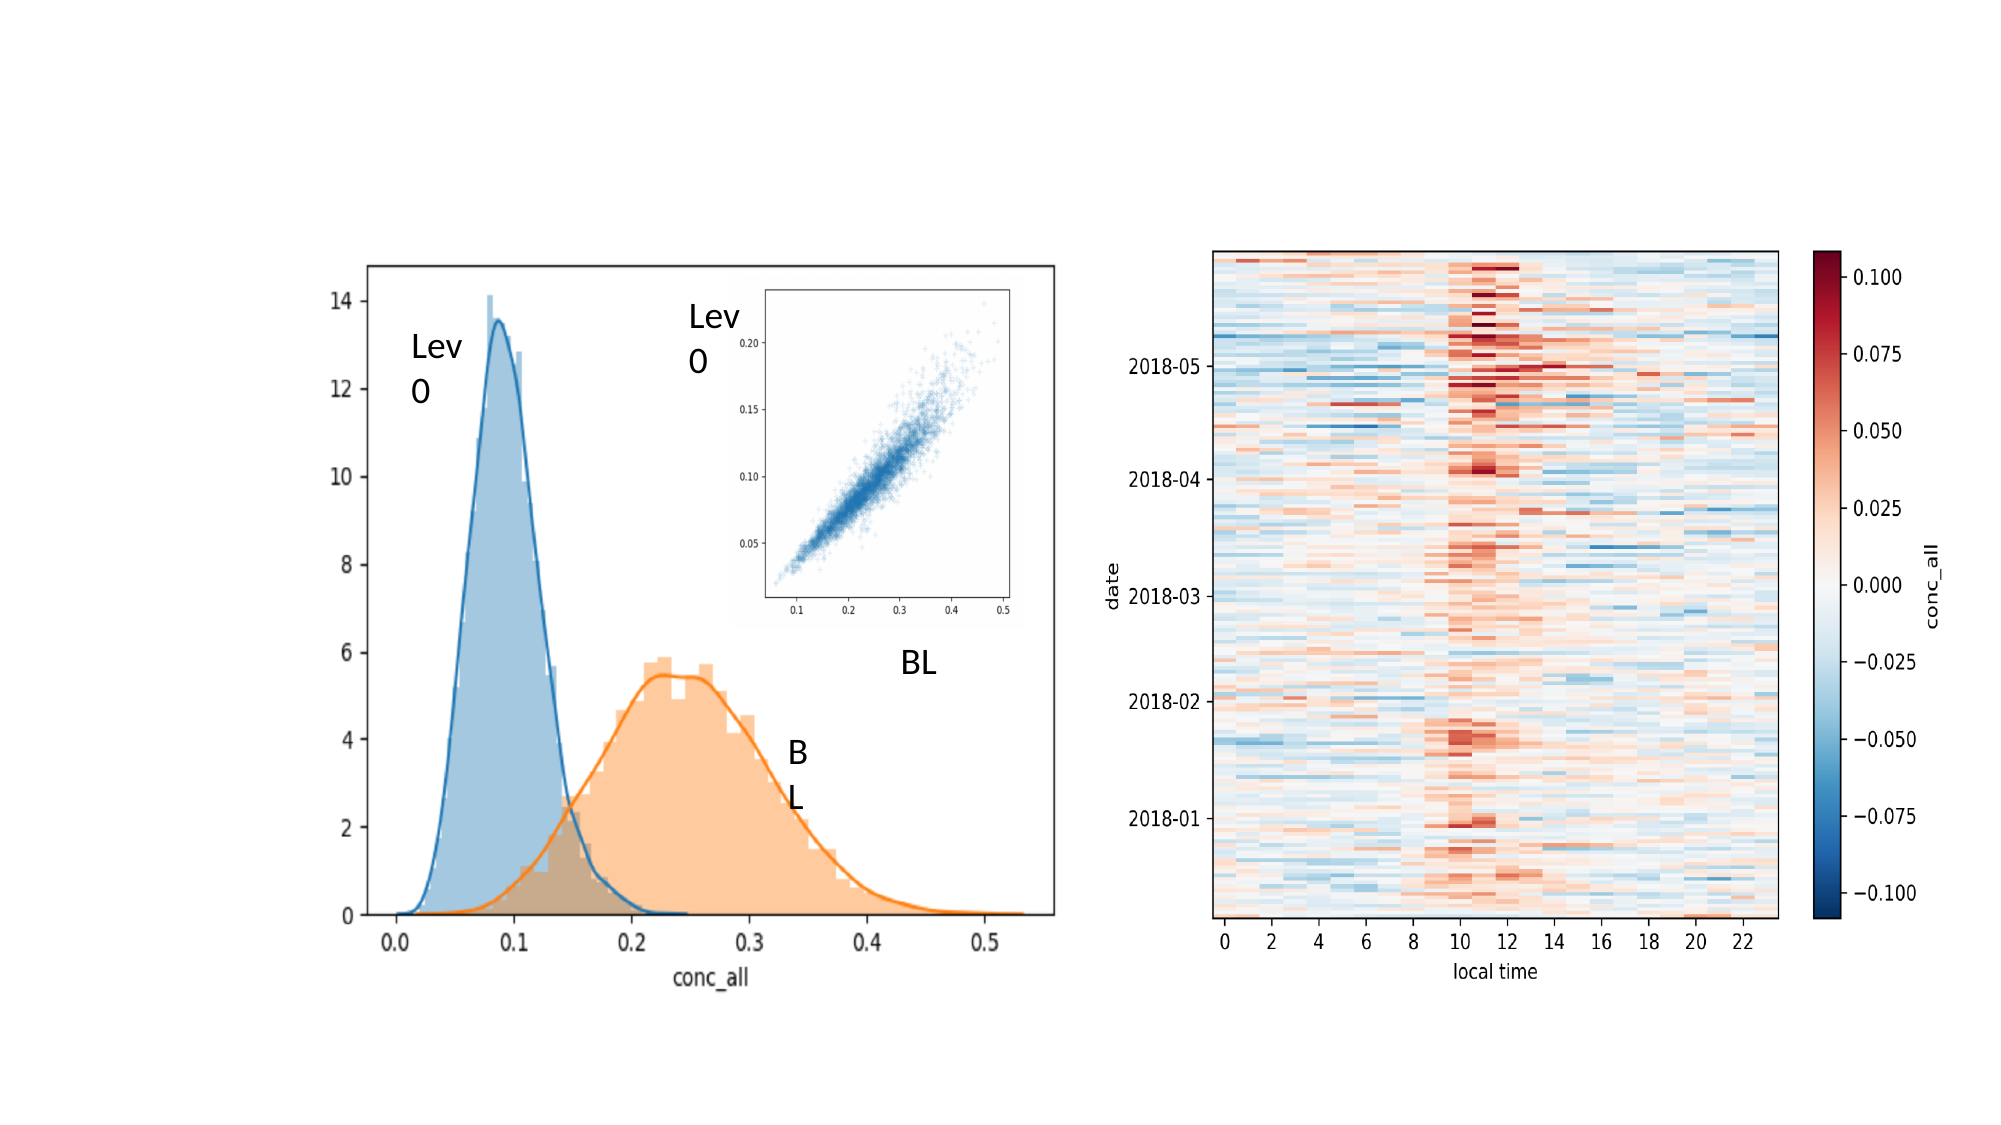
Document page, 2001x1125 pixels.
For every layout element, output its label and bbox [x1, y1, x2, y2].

picture [1096, 229, 1955, 996]
text_box [299, 228, 1096, 996]
